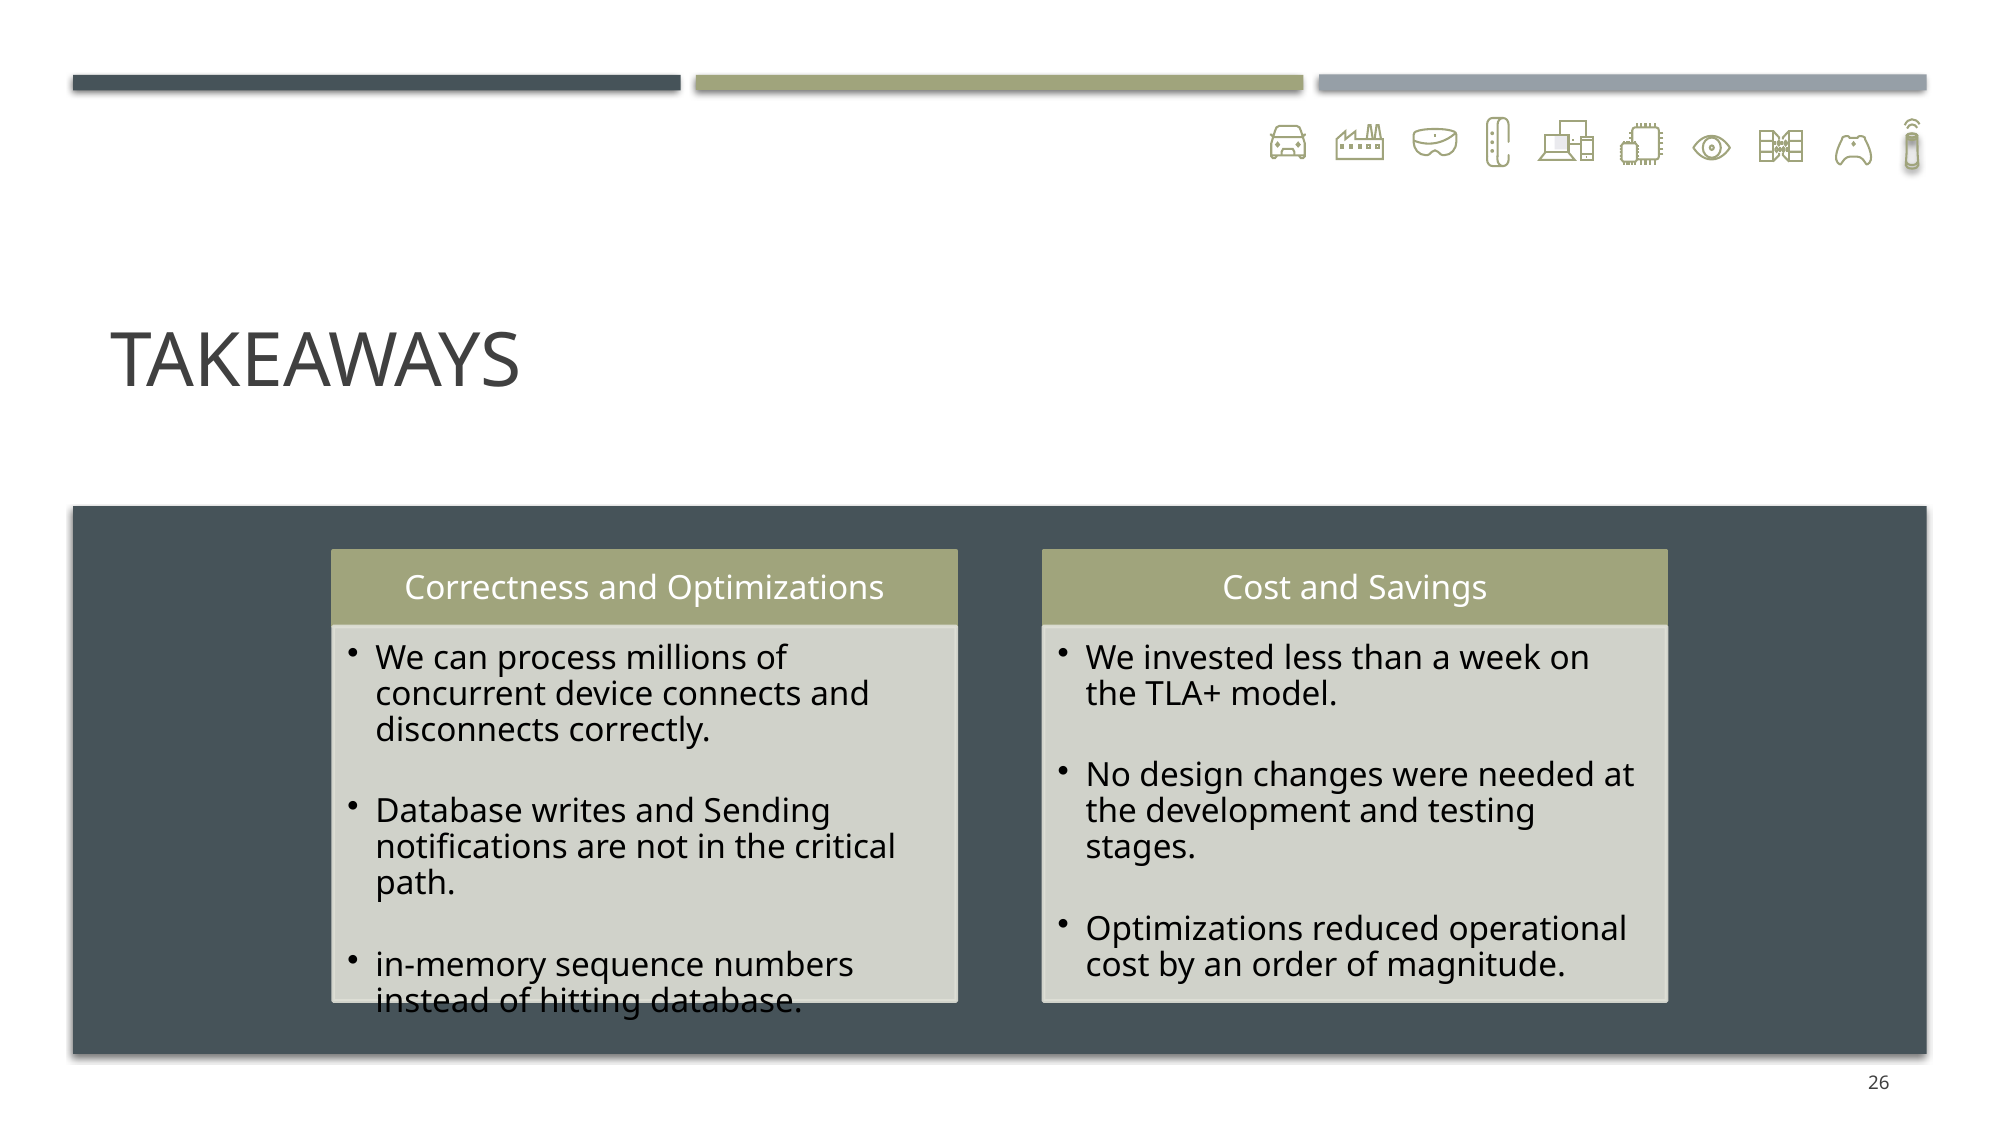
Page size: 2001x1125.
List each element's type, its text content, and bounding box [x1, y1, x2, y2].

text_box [1269, 117, 1920, 170]
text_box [332, 544, 1668, 1008]
slide_number 26 [1732, 1053, 1905, 1114]
title Takeaways [95, 167, 1899, 410]
